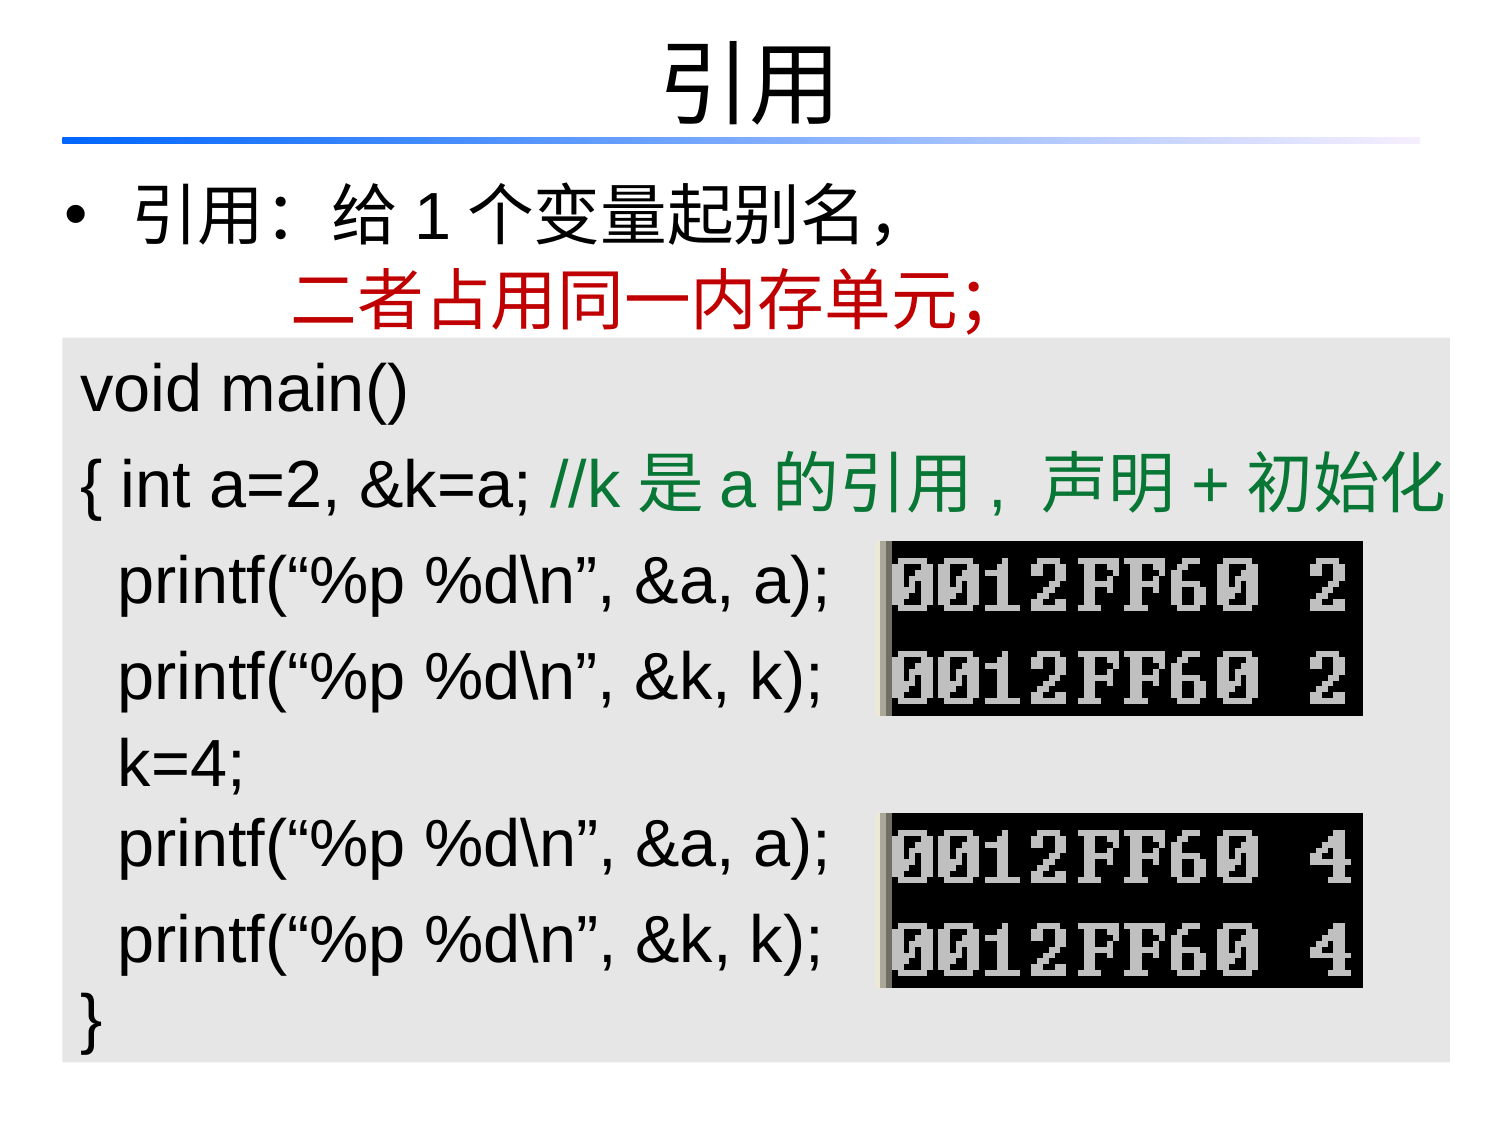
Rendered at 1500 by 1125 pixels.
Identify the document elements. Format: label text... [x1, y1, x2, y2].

picture [874, 541, 1363, 717]
picture [874, 813, 1363, 988]
text_box 引用：给1个变量起别名， [50, 149, 1500, 234]
text_box 二者占用同一内存单元； [50, 234, 1500, 346]
text_box [62, 137, 1421, 144]
text_box void main() { int a=2, &k=a; //k是a的引用, 声明+初始化 printf(“%p %d\n”, &a, a); printf(“%p %d\n”, &k, k); } [62, 346, 1450, 1063]
title 引用 [74, 0, 1426, 149]
text_box k=4; printf(“%p %d\n”, &a, a); printf(“%p %d\n”, &k, k); [99, 712, 875, 975]
